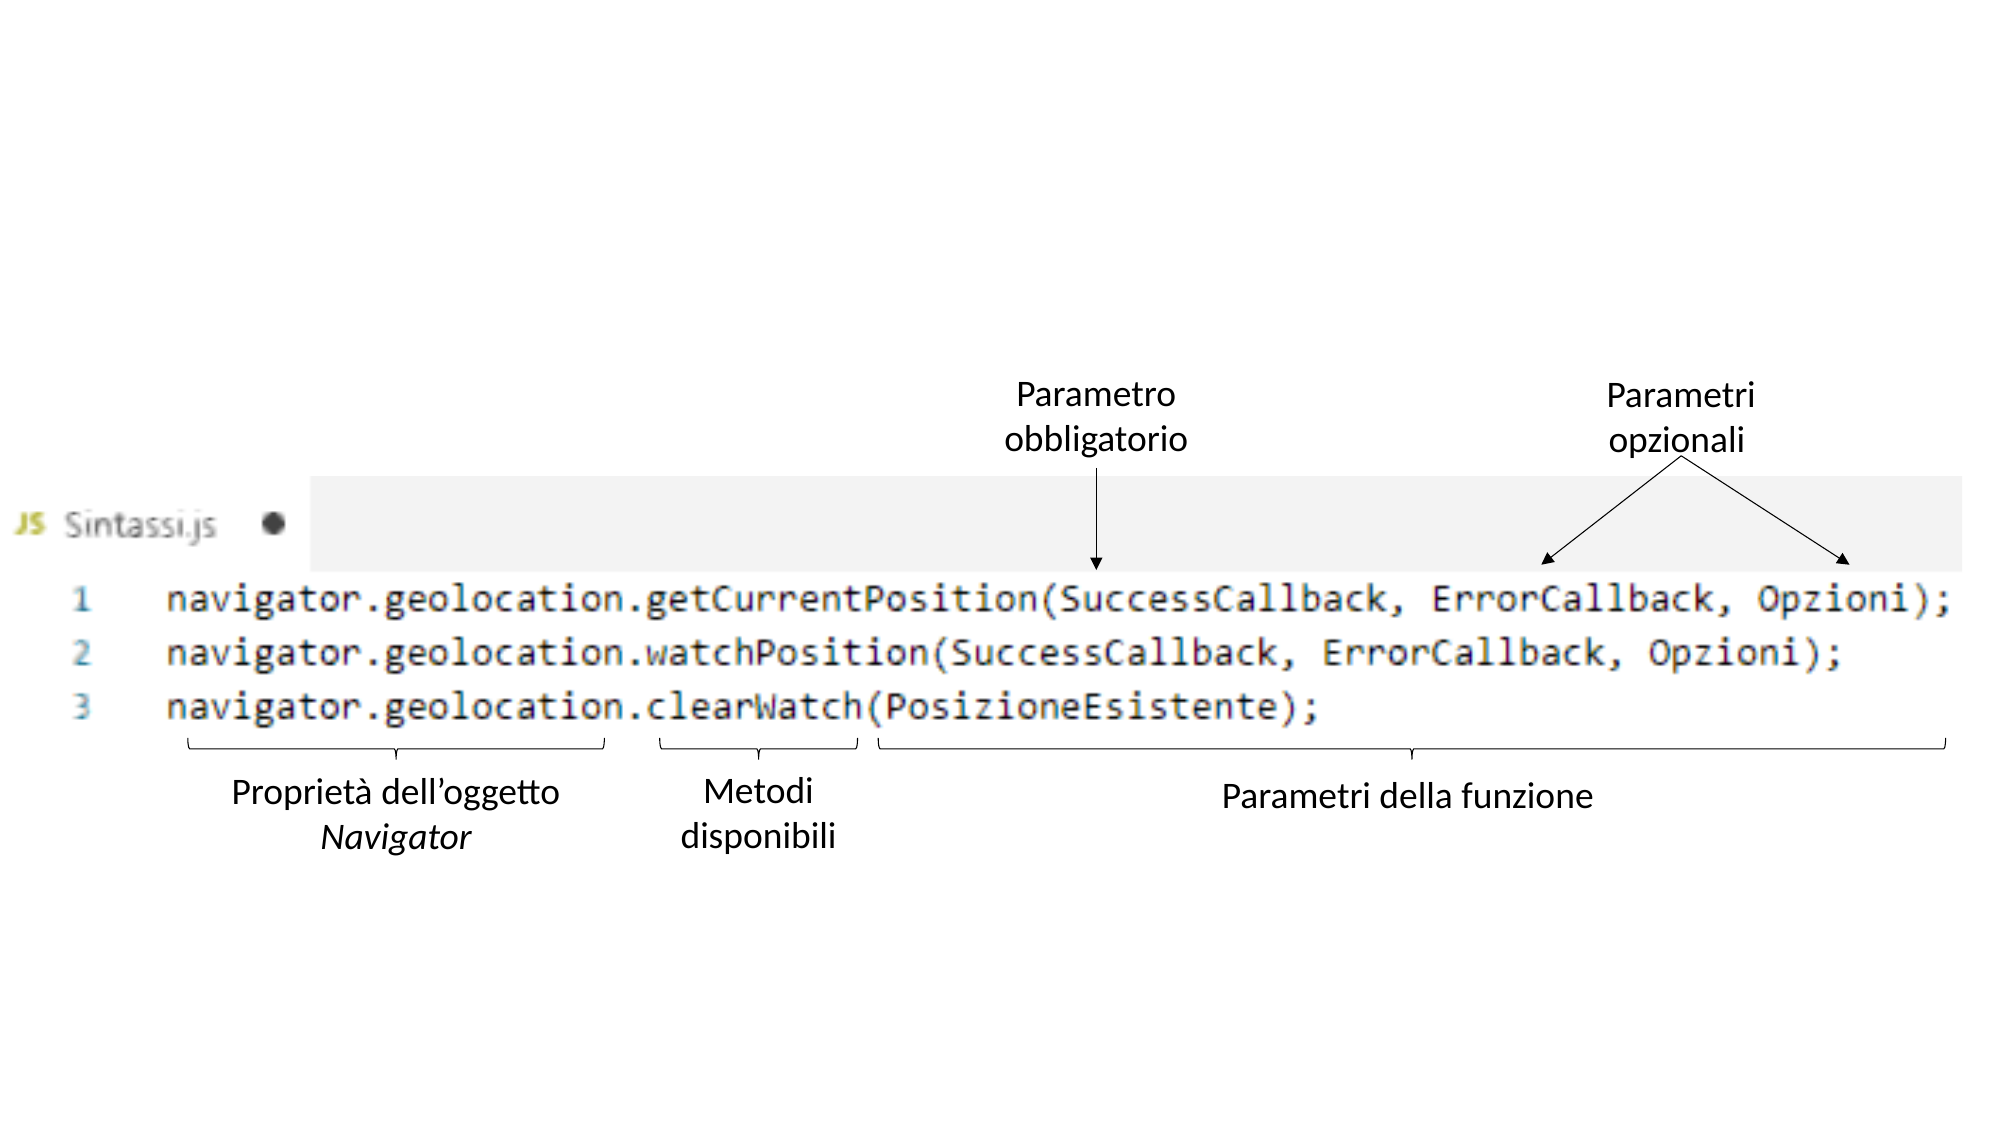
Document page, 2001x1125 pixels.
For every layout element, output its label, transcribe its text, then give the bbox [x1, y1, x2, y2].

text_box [1682, 455, 1850, 565]
text_box Parametro obbligatorio [927, 361, 1265, 467]
text_box [877, 737, 1947, 760]
picture [0, 476, 1963, 737]
text_box Metodi disponibili [607, 758, 910, 863]
text_box Parametri opzionali [1524, 363, 1838, 468]
text_box Proprietà dell’oggetto Navigator [153, 759, 639, 865]
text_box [1541, 455, 1682, 565]
text_box [659, 737, 859, 758]
text_box [187, 737, 605, 759]
text_box Parametri della funzione [1190, 763, 1626, 823]
